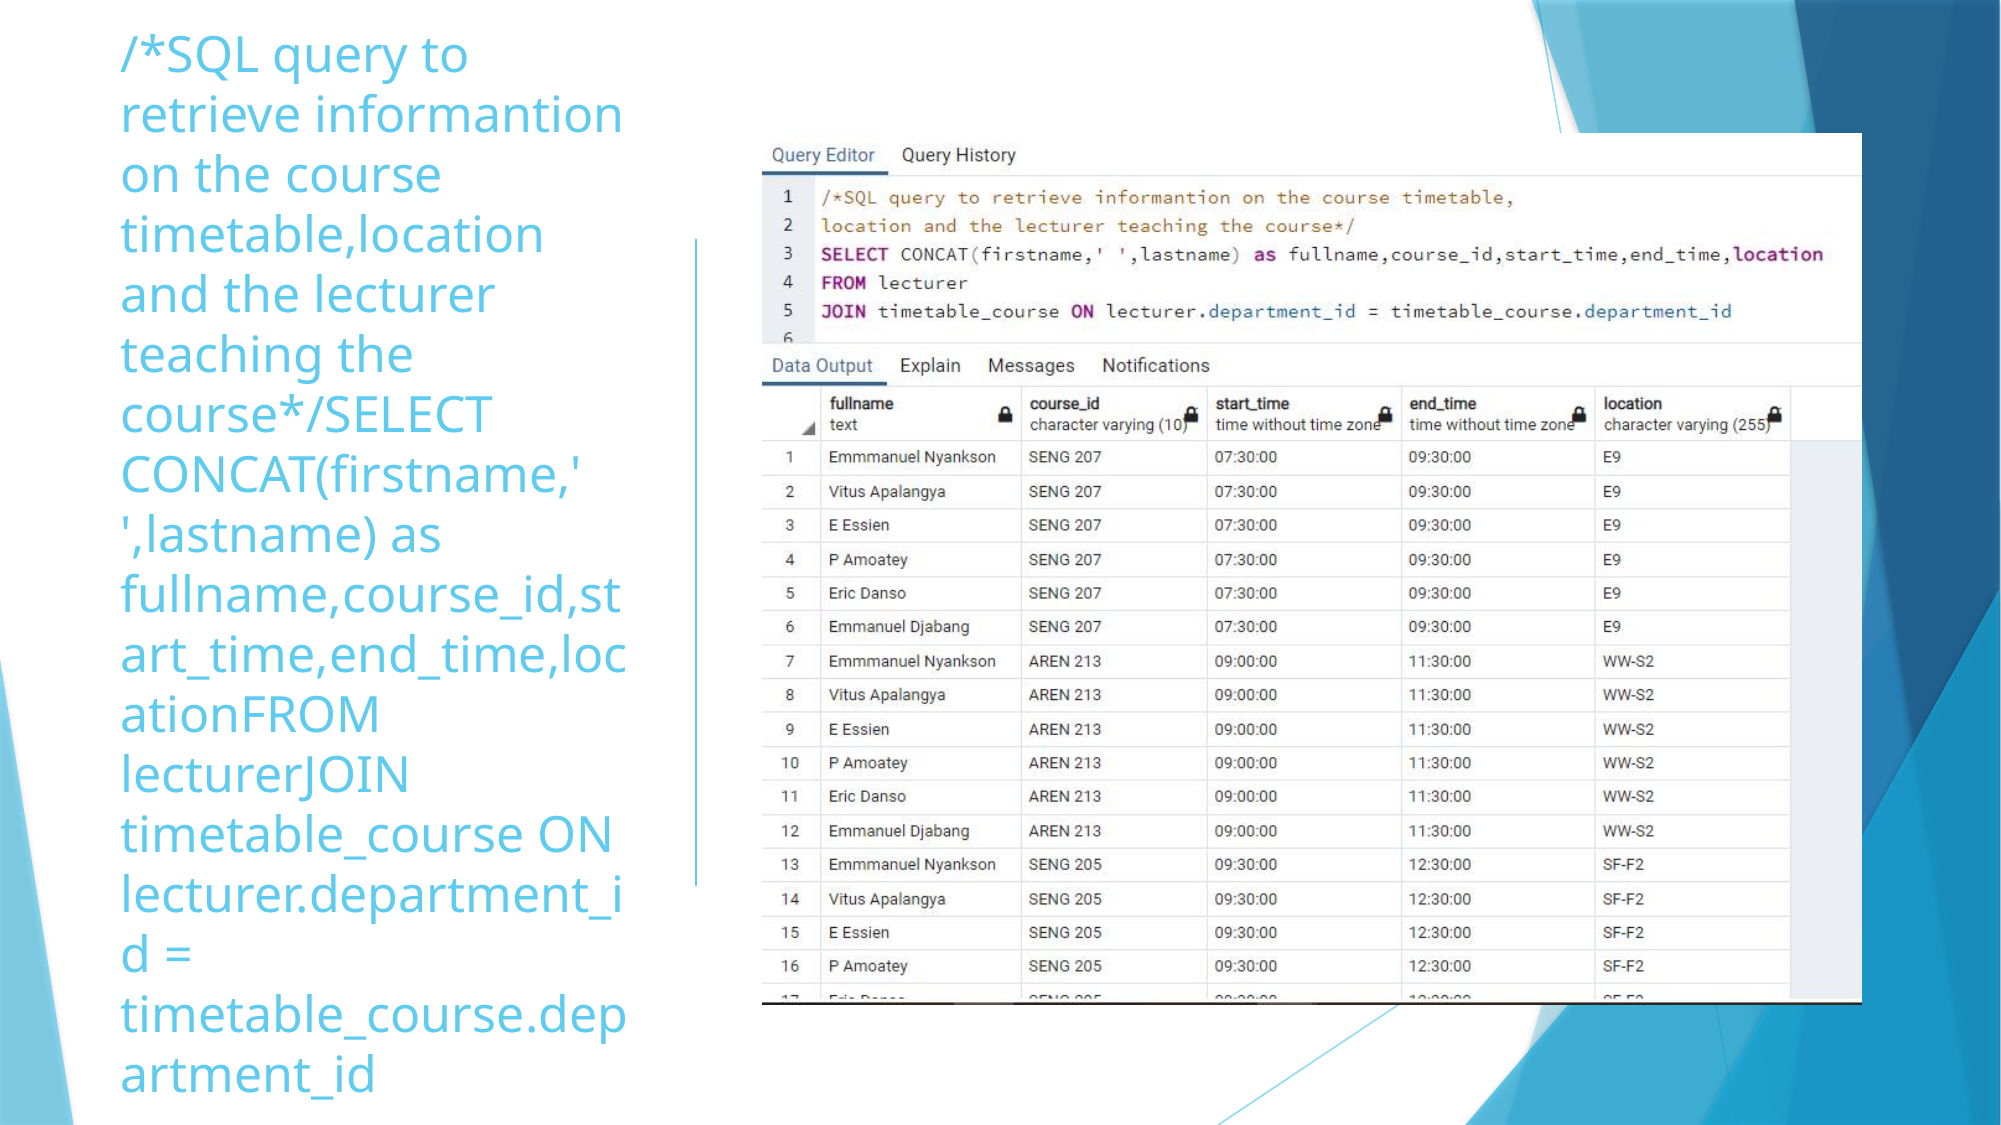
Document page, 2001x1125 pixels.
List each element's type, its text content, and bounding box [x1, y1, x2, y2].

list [762, 133, 1862, 1006]
title /*SQL query to retrieve informantion on the course timetable,location and the lecturer teaching the course*/SELECT CONCAT(firstname,' ',lastname) as fullname,course_id,start_time,end_time,locationFROM lecturerJOIN timetable_course ON lecturer.department_id = timetable_course.department_id [105, 133, 658, 991]
